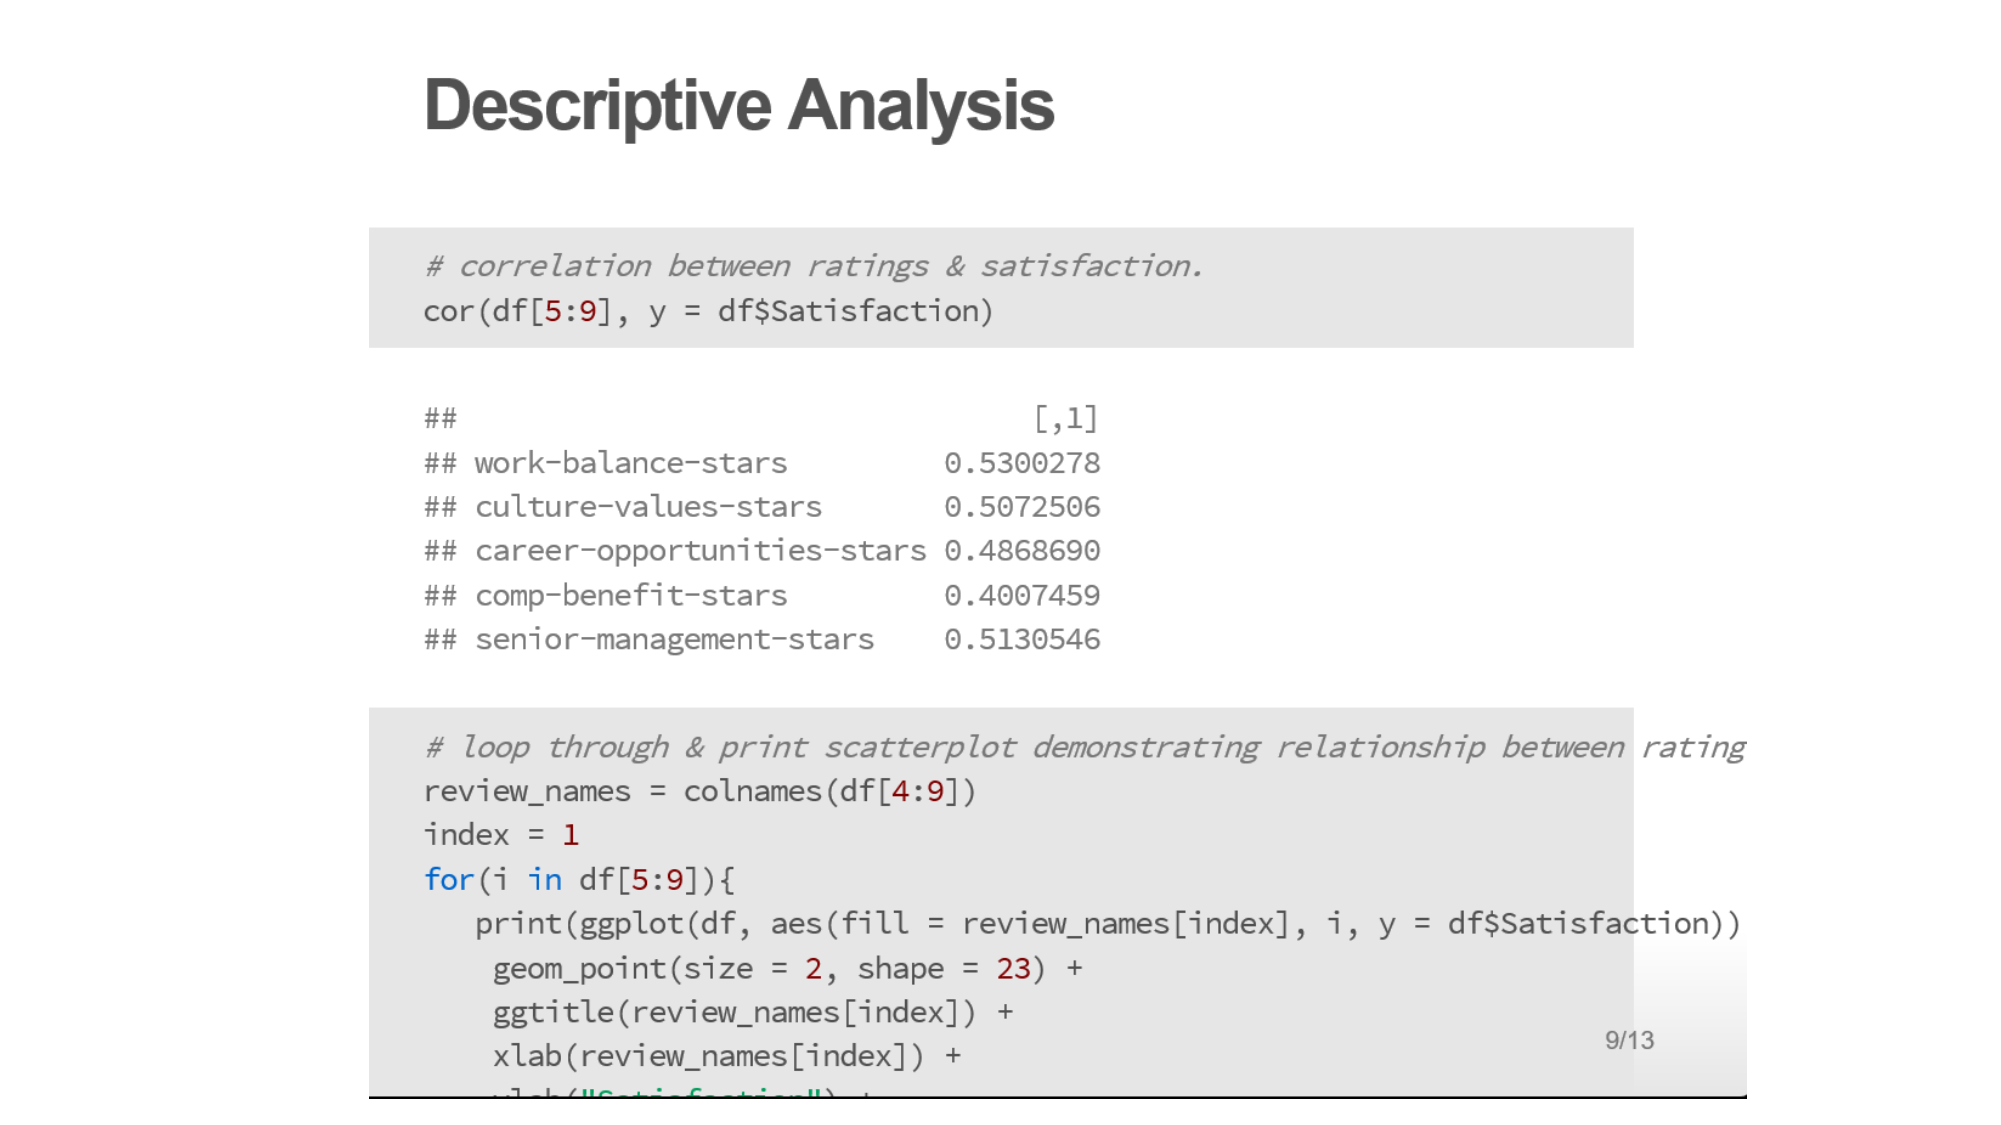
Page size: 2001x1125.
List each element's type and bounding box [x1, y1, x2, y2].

picture [369, 32, 1747, 1099]
